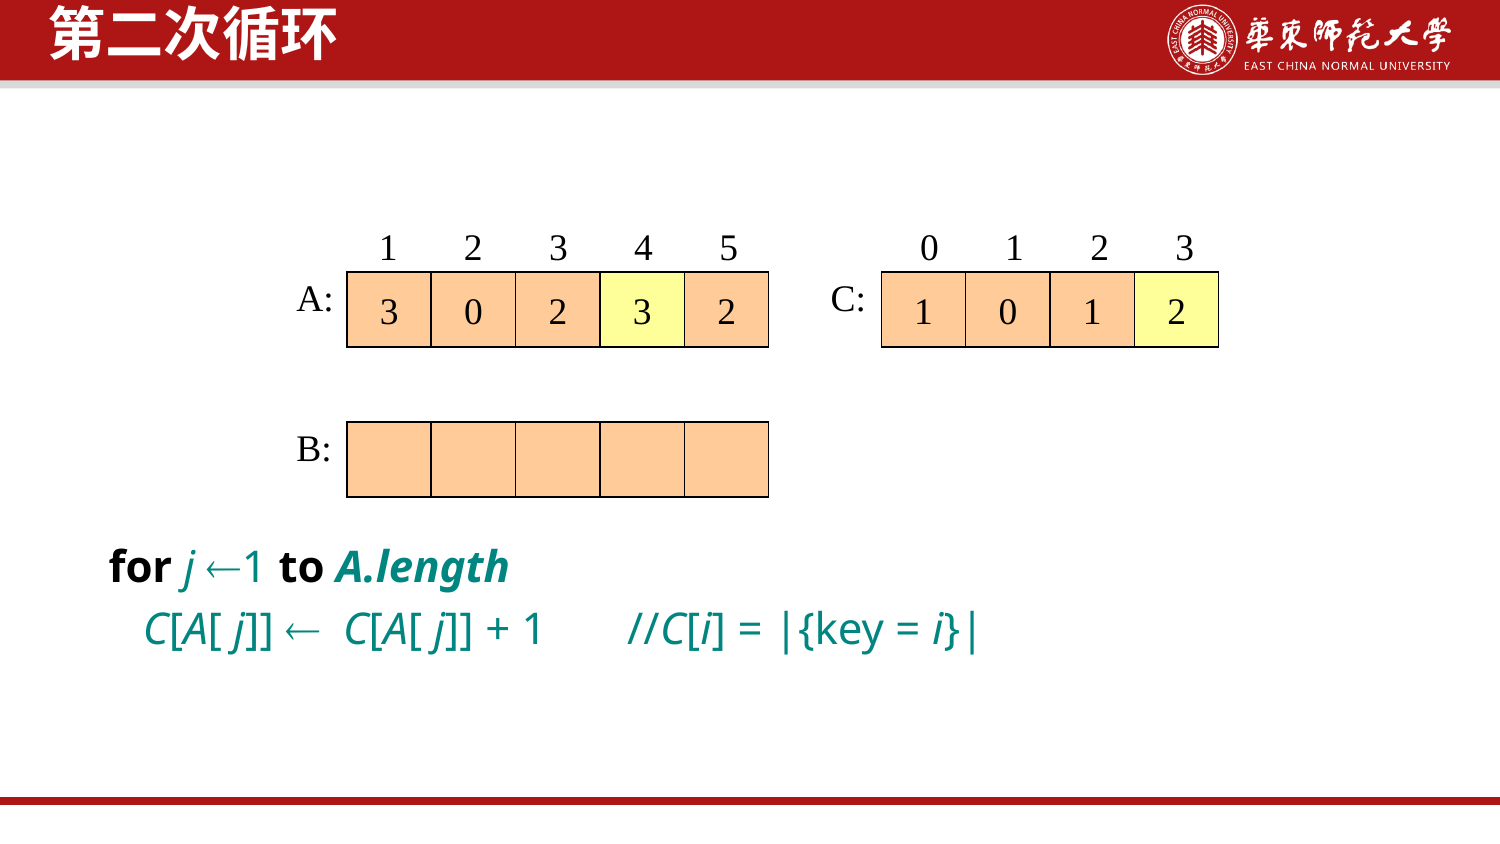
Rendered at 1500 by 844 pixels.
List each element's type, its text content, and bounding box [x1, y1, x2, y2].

text_box for j ¬1 to A.length C[A[ j]] ¬ C[A[ j]] + 1 //C[i] = |{key = i}| [93, 154, 1388, 690]
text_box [281, 215, 769, 347]
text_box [815, 215, 1219, 347]
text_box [281, 416, 769, 497]
picture [1113, 0, 1500, 165]
text_box 第二次循环 [36, 0, 1183, 89]
